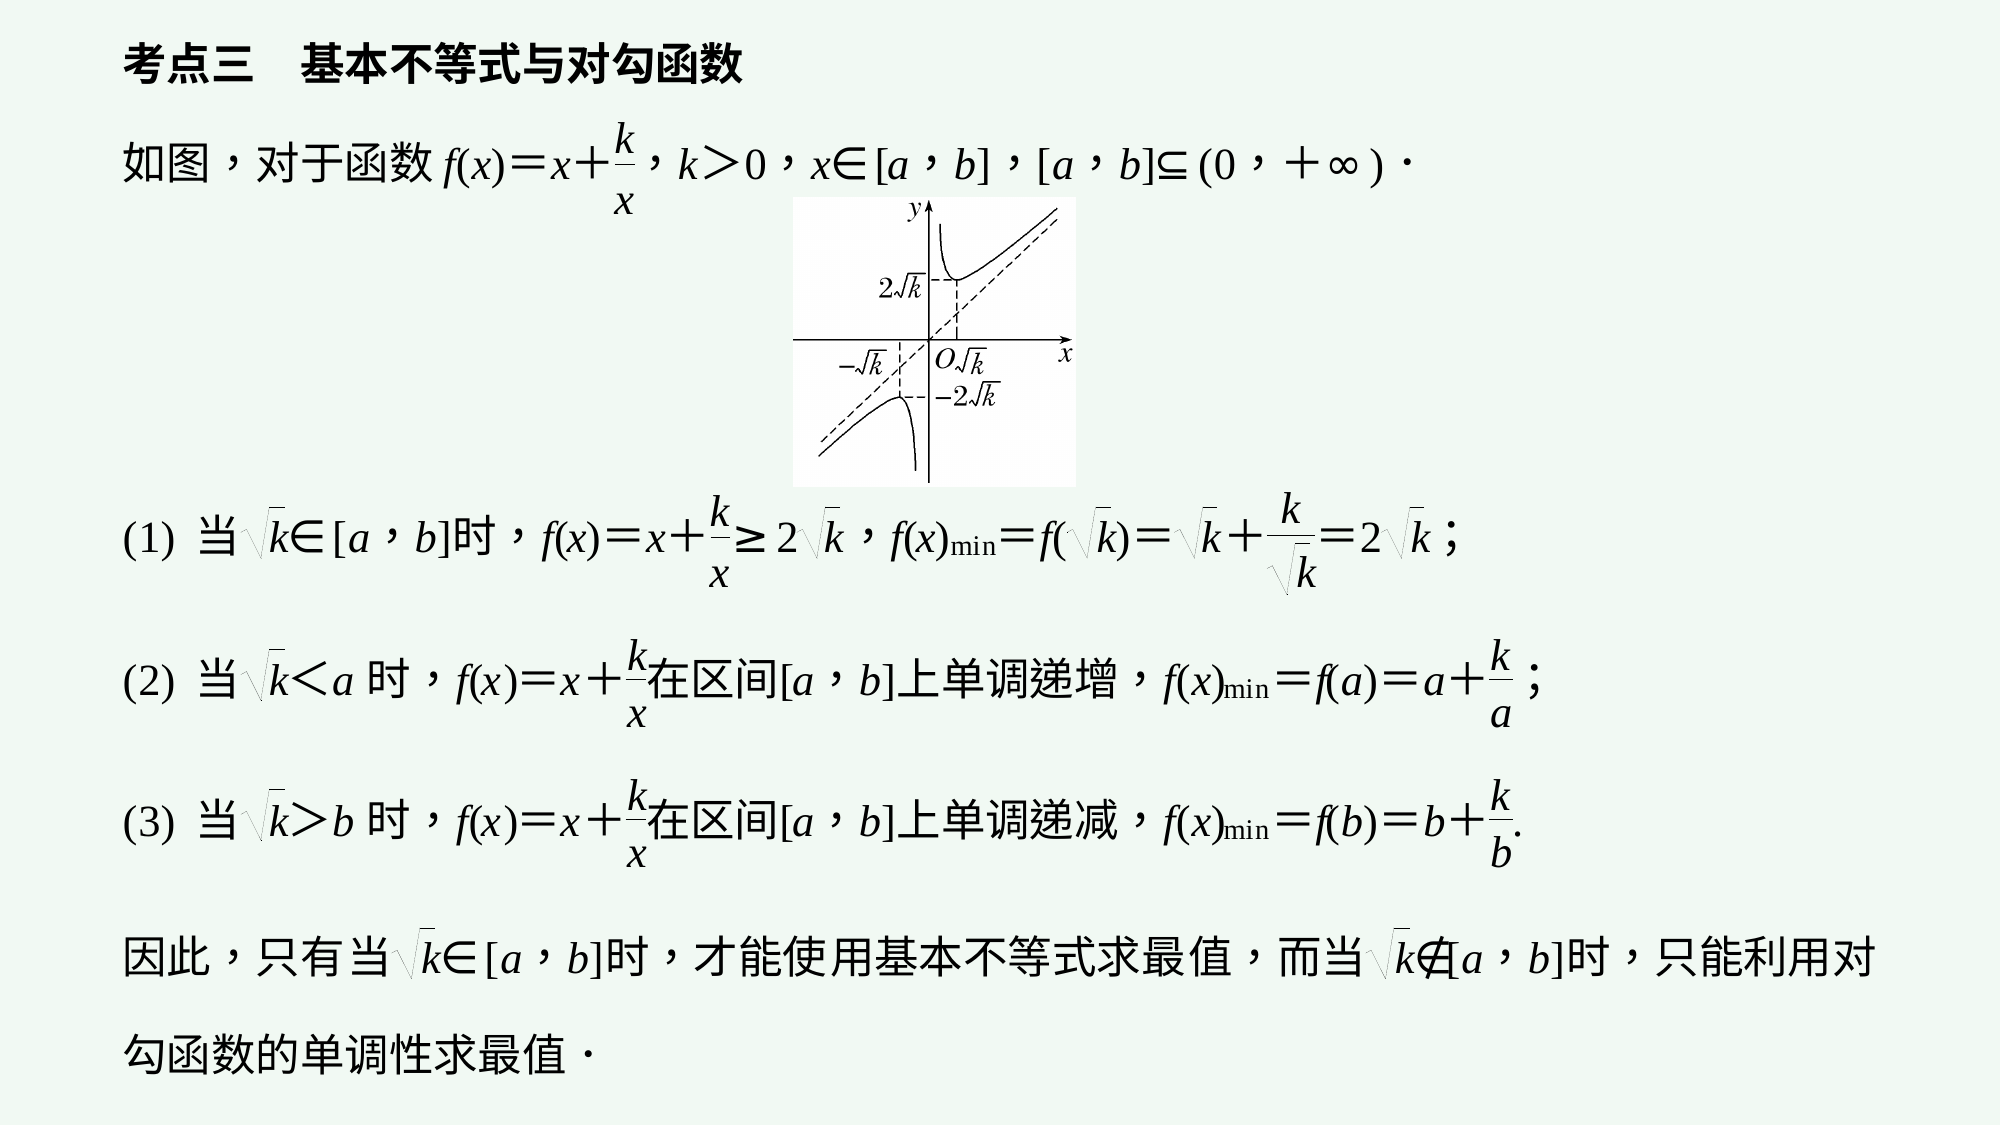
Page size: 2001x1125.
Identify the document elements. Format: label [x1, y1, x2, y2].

text_box [122, 13, 1881, 1106]
picture [793, 197, 1076, 488]
